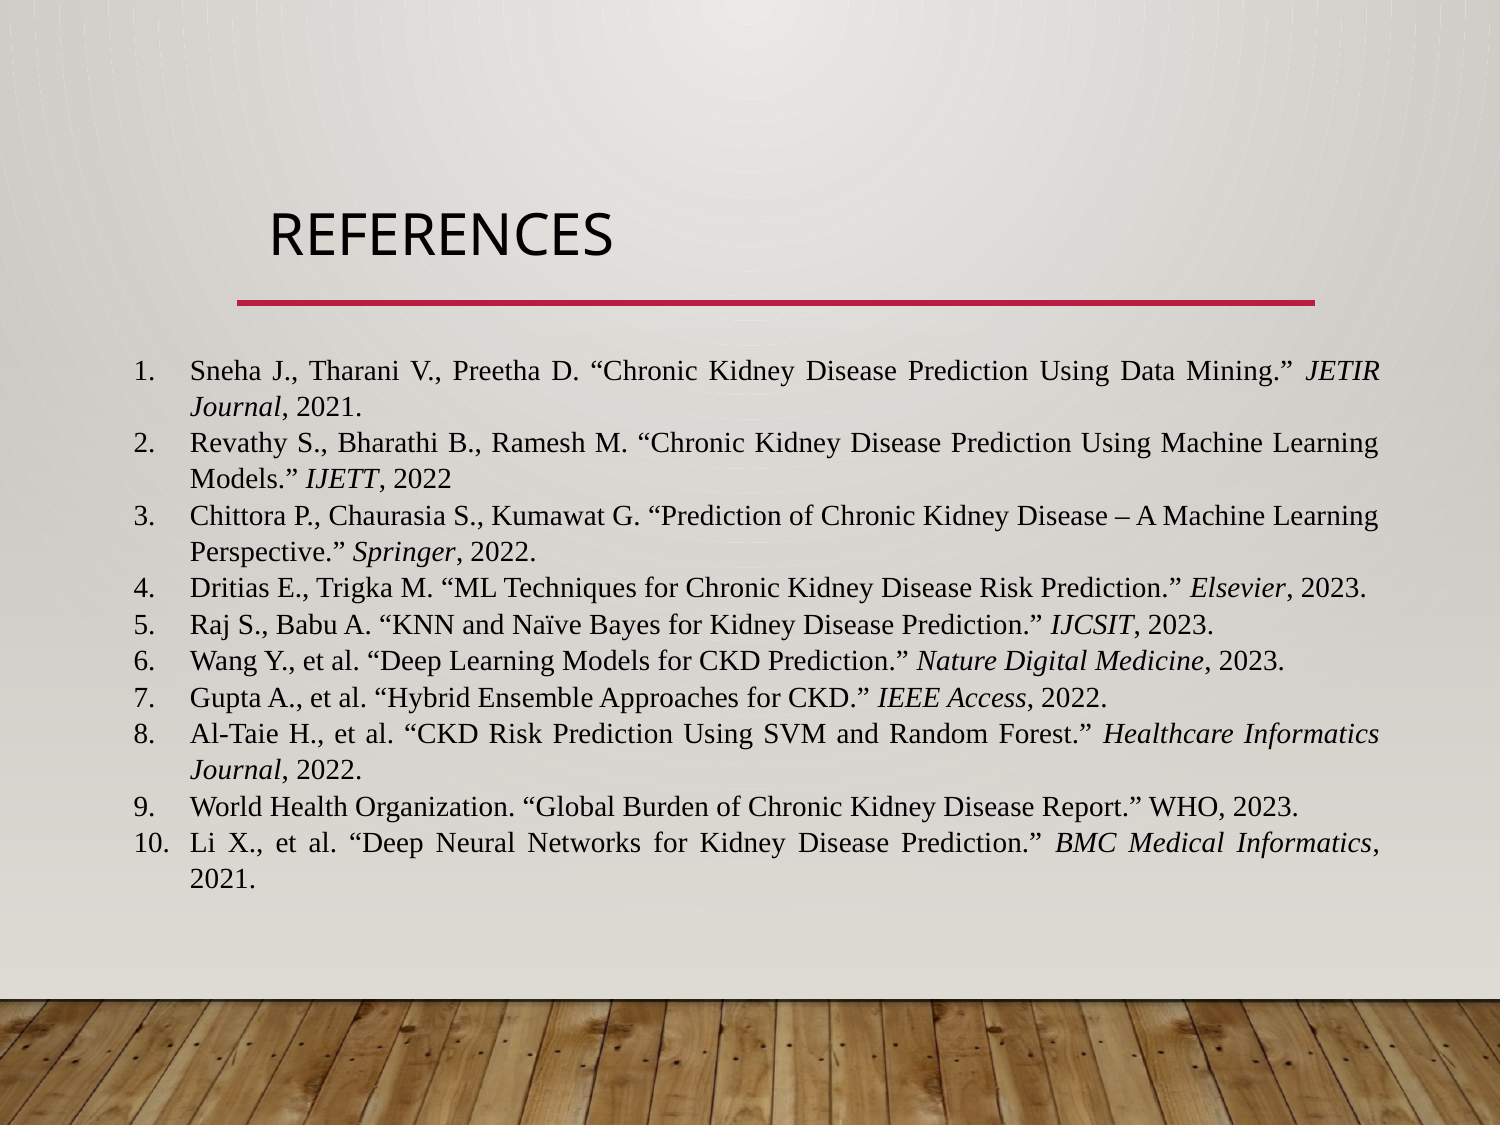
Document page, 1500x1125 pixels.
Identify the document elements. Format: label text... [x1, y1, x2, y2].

title REFERENCES [236, 190, 1315, 342]
text_box Sneha J., Tharani V., Preetha D. “Chronic Kidney Disease Prediction Using Data Mining.” JETIR Journal, 2021. Revathy S., Bharathi B., Ramesh M. “Chronic Kidney Disease Prediction Using Machine Learning Models.” IJETT, 2022 Chittora P., Chaurasia S., Kumawat G. “Prediction of Chronic Kidney Disease – A Machine Learning Perspective.” Springer, 2022. Dritias E., Trigka M. “ML Techniques for Chronic Kidney Disease Risk Prediction.” Elsevier, 2023. Raj S., Babu A. “KNN and Naïve Bayes for Kidney Disease Prediction.” IJCSIT, 2023. Wang Y., et al. “Deep Learning Models for CKD Prediction.” Nature Digital Medicine, 2023. Gupta A., et al. “Hybrid Ensemble Approaches for CKD.” IEEE Access, 2022. Al-Taie H., et al. “CKD Risk Prediction Using SVM and Random Forest.” Healthcare Informatics Journal, 2022. World Health Organization. “Global Burden of Chronic Kidney Disease Report.” WHO, 2023. Li X., et al. “Deep Neural Networks for Kidney Disease Prediction.” BMC Medical Informatics, 2021. [118, 342, 1500, 902]
picture [0, 999, 1500, 1125]
